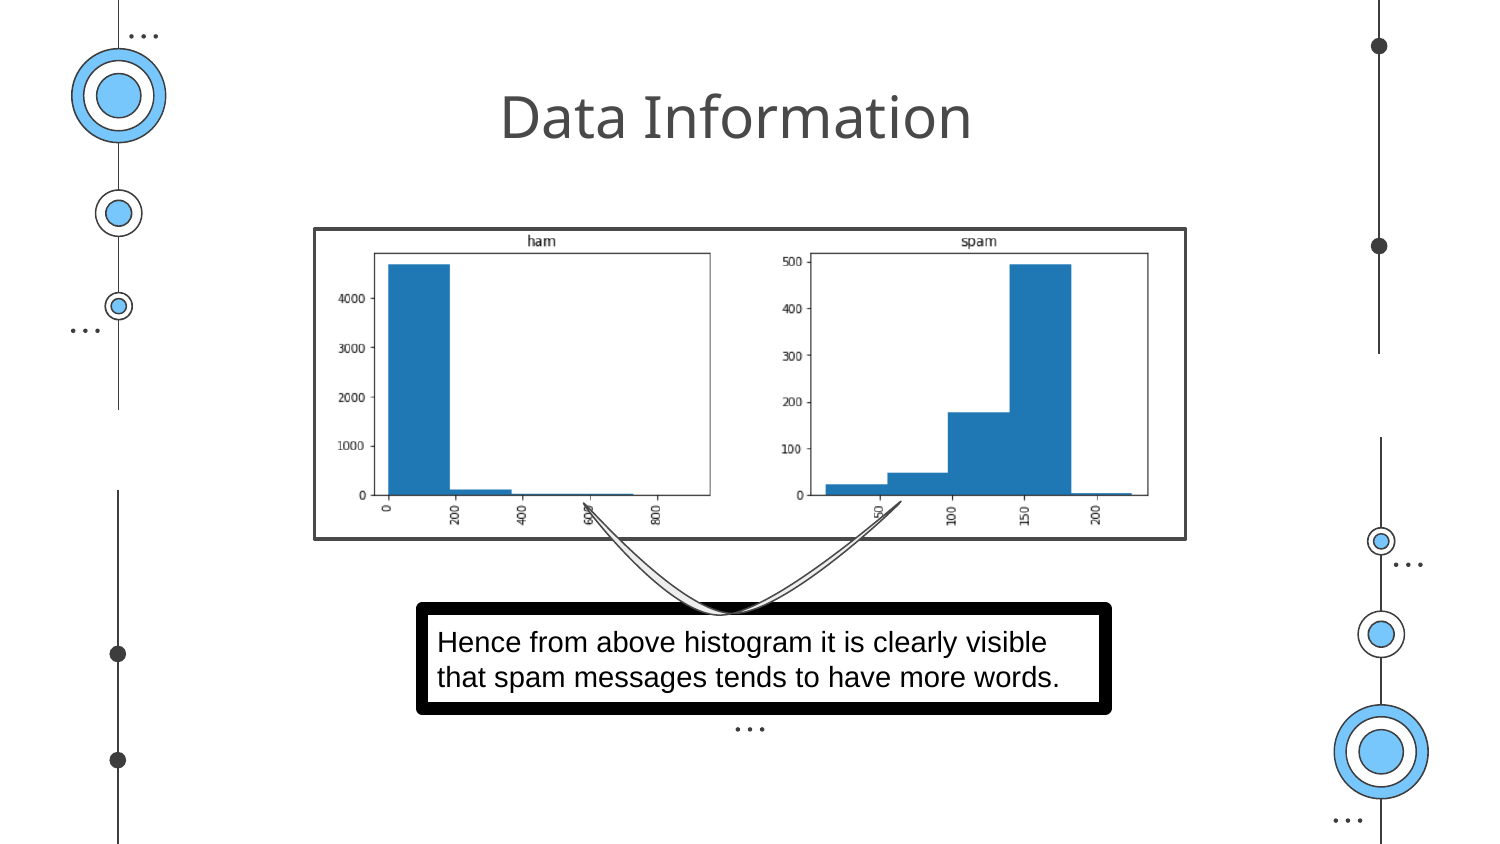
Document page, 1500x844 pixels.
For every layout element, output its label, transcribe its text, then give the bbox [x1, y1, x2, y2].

title Data Information [341, 64, 1131, 160]
text_box Hence from above histogram it is clearly visible that spam messages tends to have more words. [422, 608, 1106, 709]
text_box [618, 546, 852, 616]
picture [315, 230, 1185, 538]
